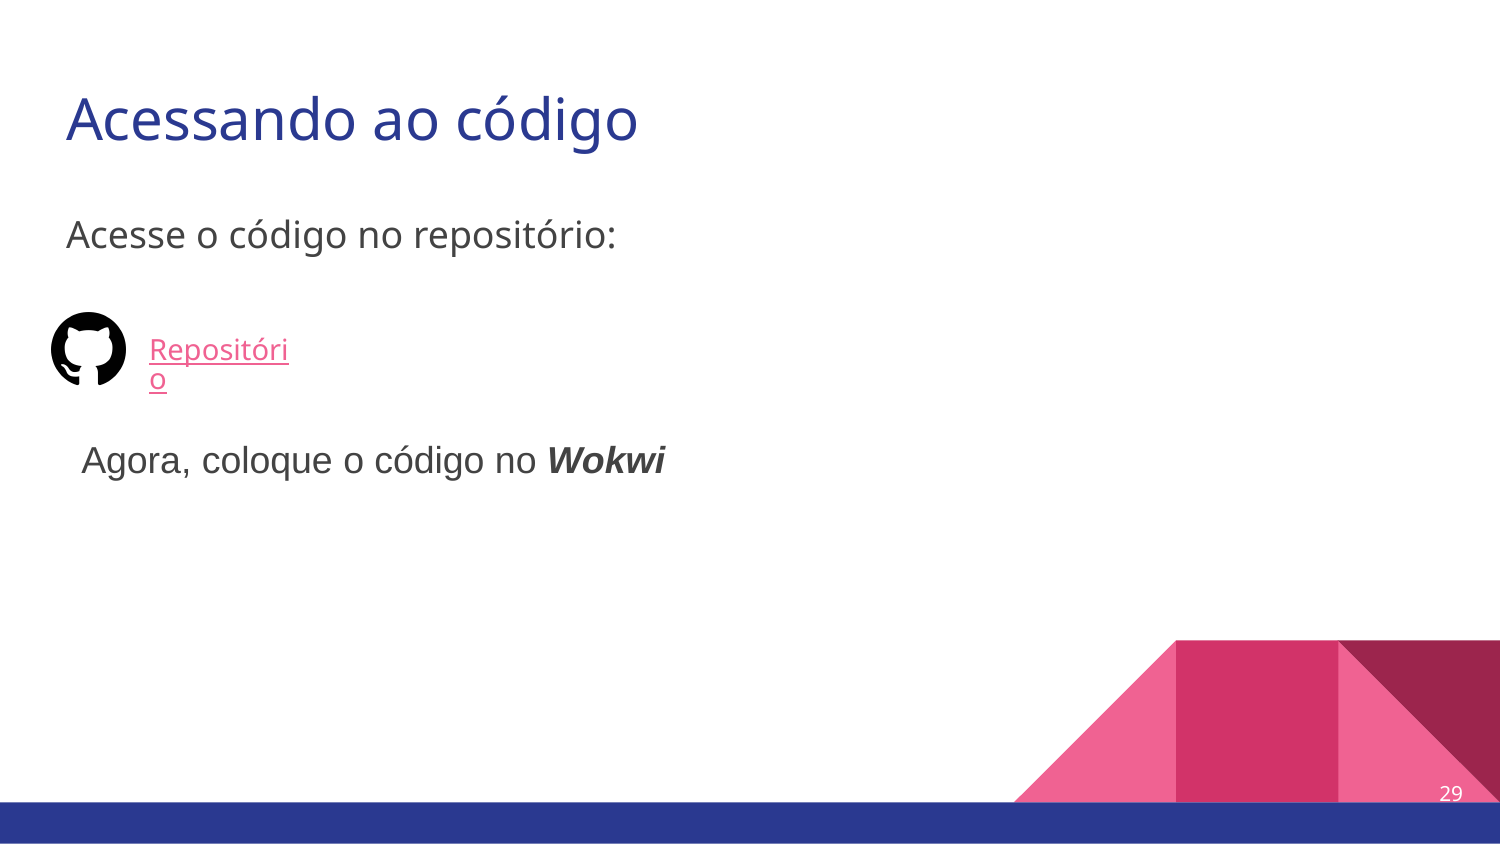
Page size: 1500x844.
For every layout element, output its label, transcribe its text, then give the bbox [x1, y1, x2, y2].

title Acessando ao código [51, 67, 1449, 167]
slide_number ‹#› [1387, 762, 1478, 828]
text_box Agora, coloque o código no Wokwi [66, 414, 1210, 497]
picture [50, 311, 126, 387]
text_box Repositório [134, 316, 315, 386]
list Acesse o código no repositório: [51, 189, 1449, 283]
